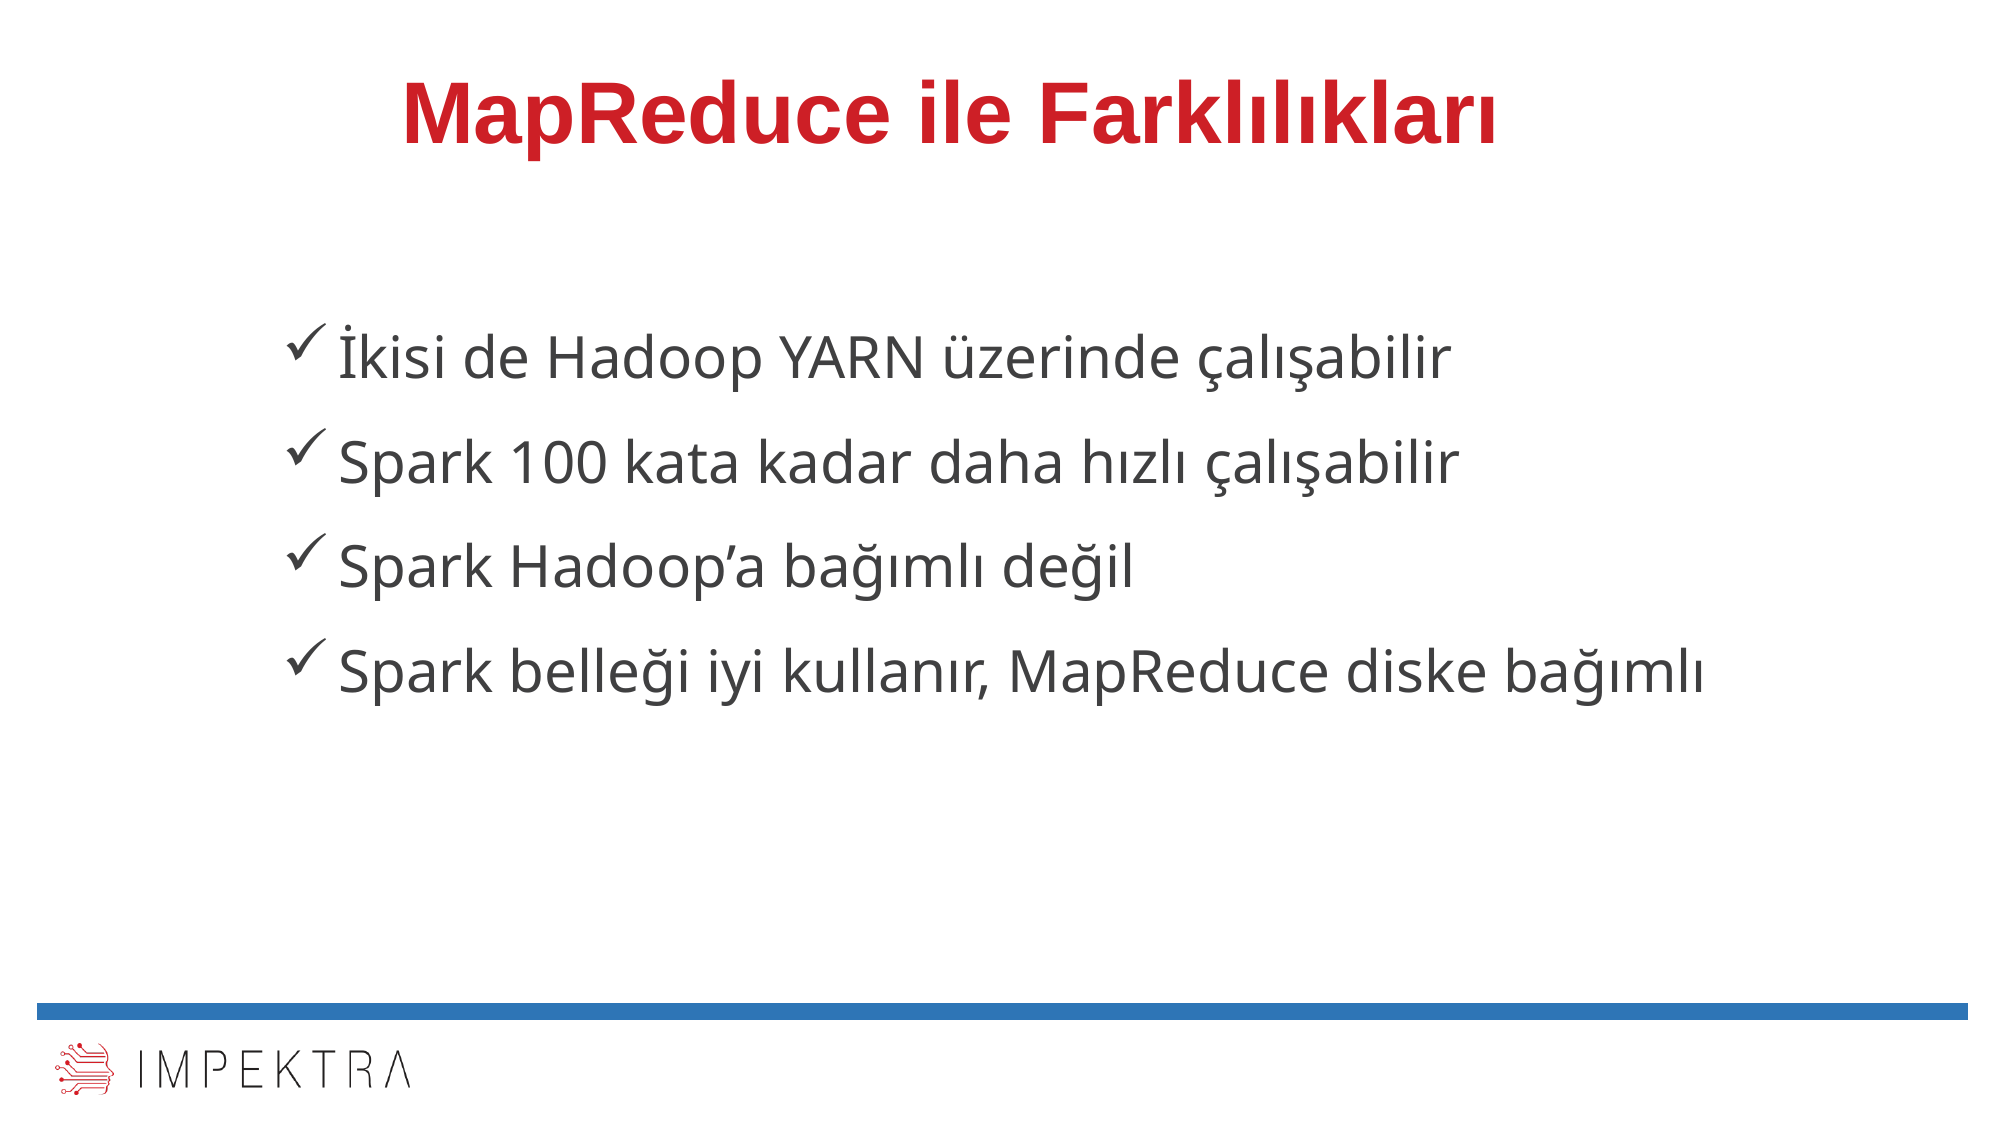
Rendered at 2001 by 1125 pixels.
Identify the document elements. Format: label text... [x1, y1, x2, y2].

text_box İkisi de Hadoop YARN üzerinde çalışabilir Spark 100 kata kadar daha hızlı çalışabilir Spark Hadoop’a bağımlı değil Spark belleği iyi kullanır, MapReduce diske bağımlı [267, 277, 1734, 712]
picture [55, 1043, 410, 1095]
title MapReduce ile Farklılıkları [200, 58, 1701, 170]
